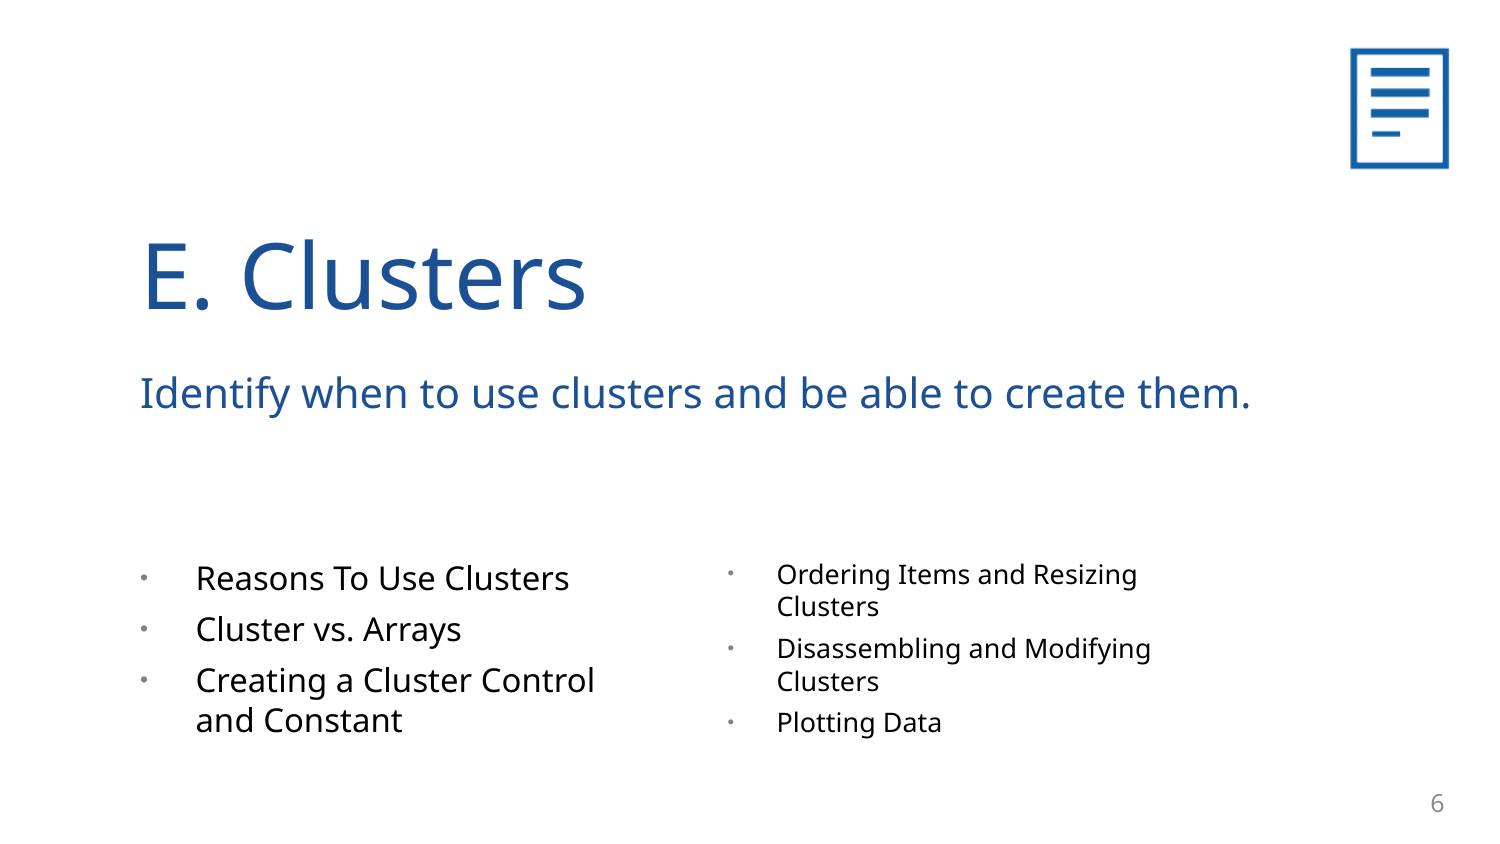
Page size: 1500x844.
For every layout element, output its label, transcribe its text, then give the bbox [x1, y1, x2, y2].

list Identify when to use clusters and be able to create them. [125, 359, 1275, 494]
list Reasons To Use Clusters Cluster vs. Arrays Creating a Cluster Control and Constant [125, 549, 675, 747]
picture [1323, 23, 1474, 212]
list Ordering Items and Resizing Clusters Disassembling and Modifying Clusters Plotting Data [712, 549, 1263, 747]
list E. Clusters [125, 109, 1278, 344]
slide_number 6 [1400, 782, 1475, 828]
